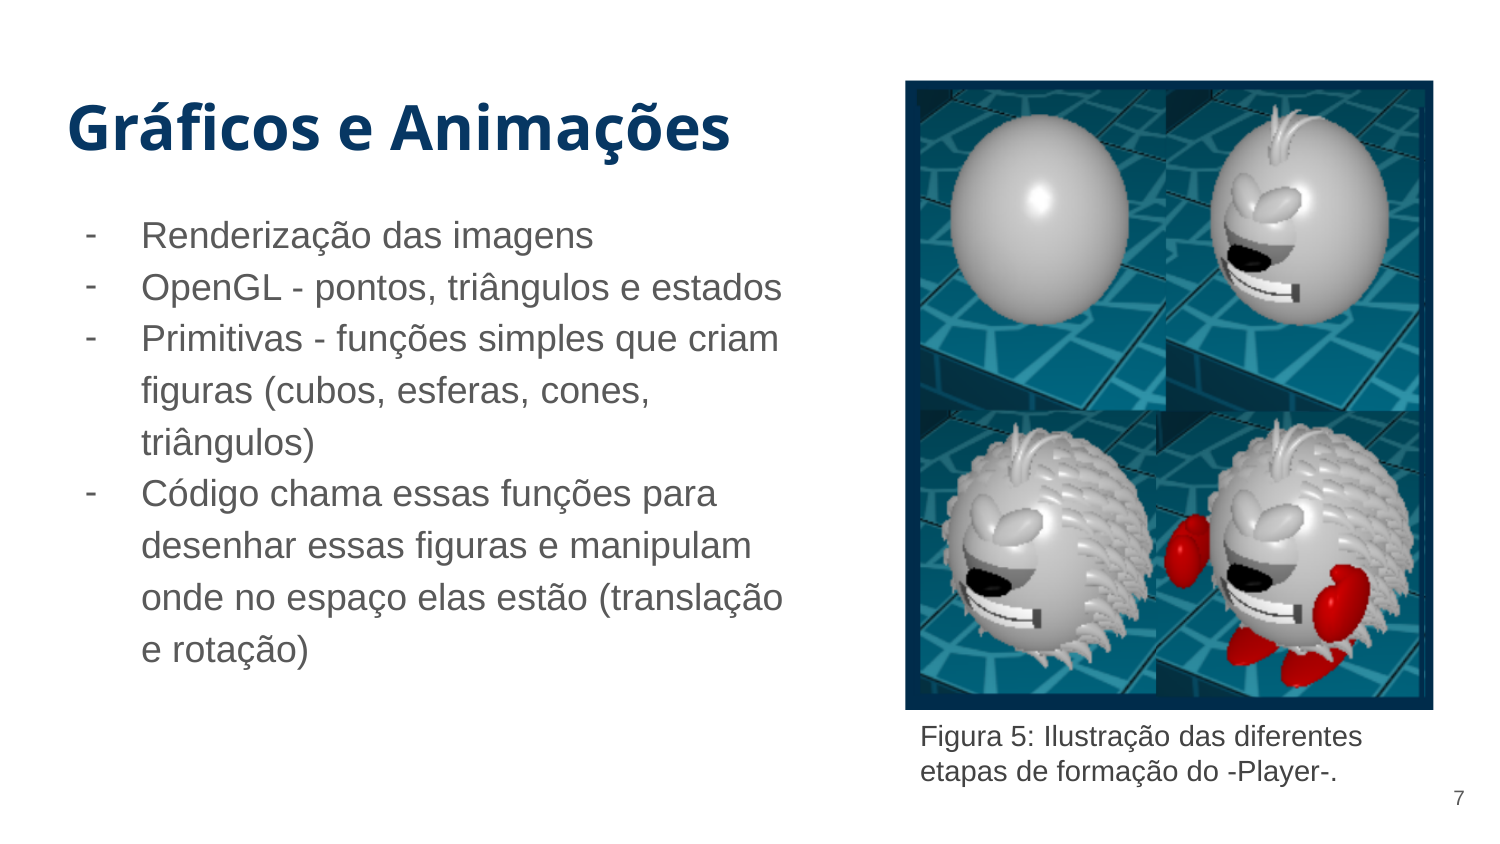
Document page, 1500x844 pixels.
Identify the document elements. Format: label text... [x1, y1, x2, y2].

text_box Figura 5: Ilustração das diferentes etapas de formação do -Player-. [904, 718, 1434, 803]
title Gráficos e Animações [51, 72, 1449, 167]
picture [905, 79, 1434, 711]
slide_number ‹#› [1389, 764, 1480, 830]
list Renderização das imagens OpenGL - pontos, triângulos e estados Primitivas - funções simples que criam figuras (cubos, esferas, cones, triângulos) Código chama essas funções para desenhar essas figuras e manipulam onde no espaço elas estão (translação e rotação) [51, 189, 823, 750]
